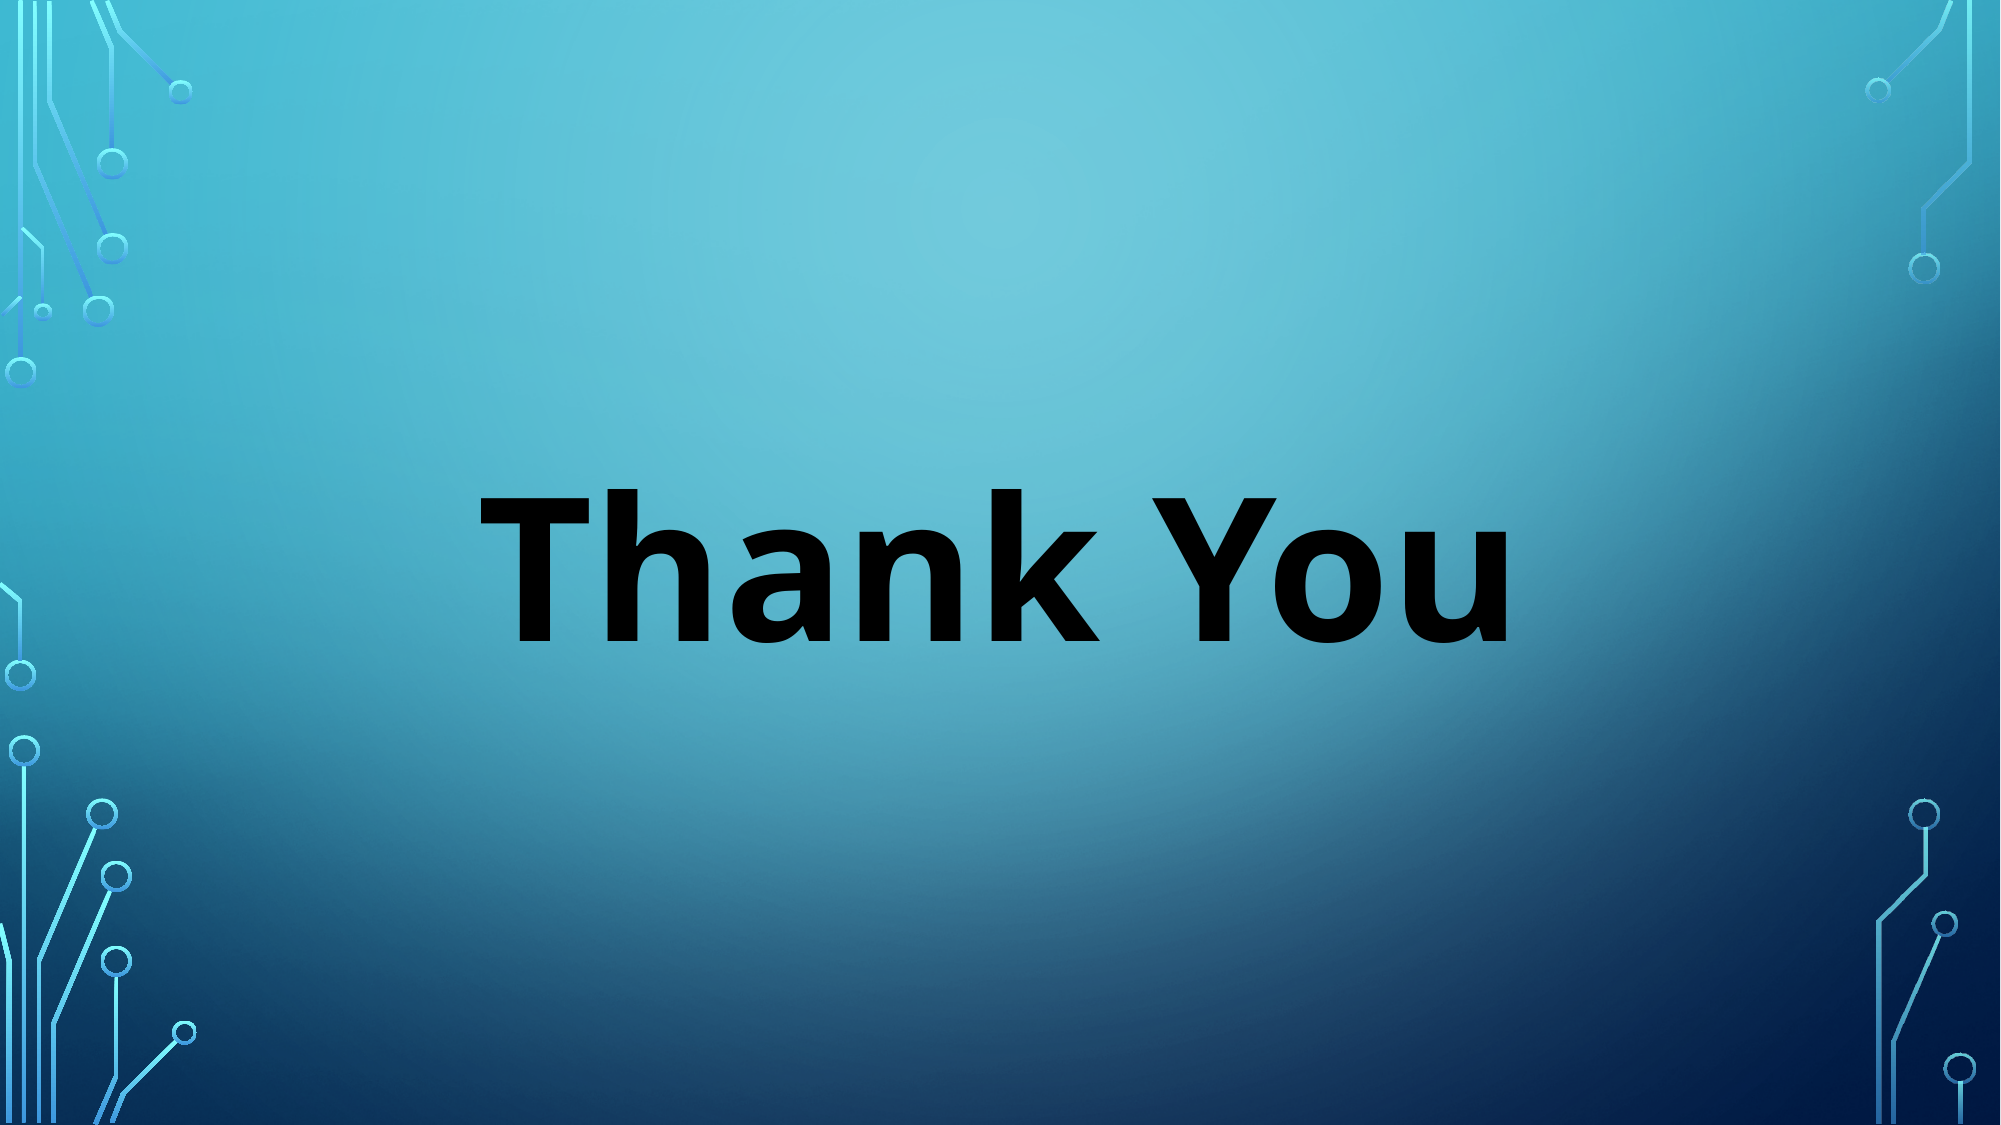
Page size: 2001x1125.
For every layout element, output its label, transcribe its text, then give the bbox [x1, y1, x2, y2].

text_box Thank You [210, 433, 1790, 689]
